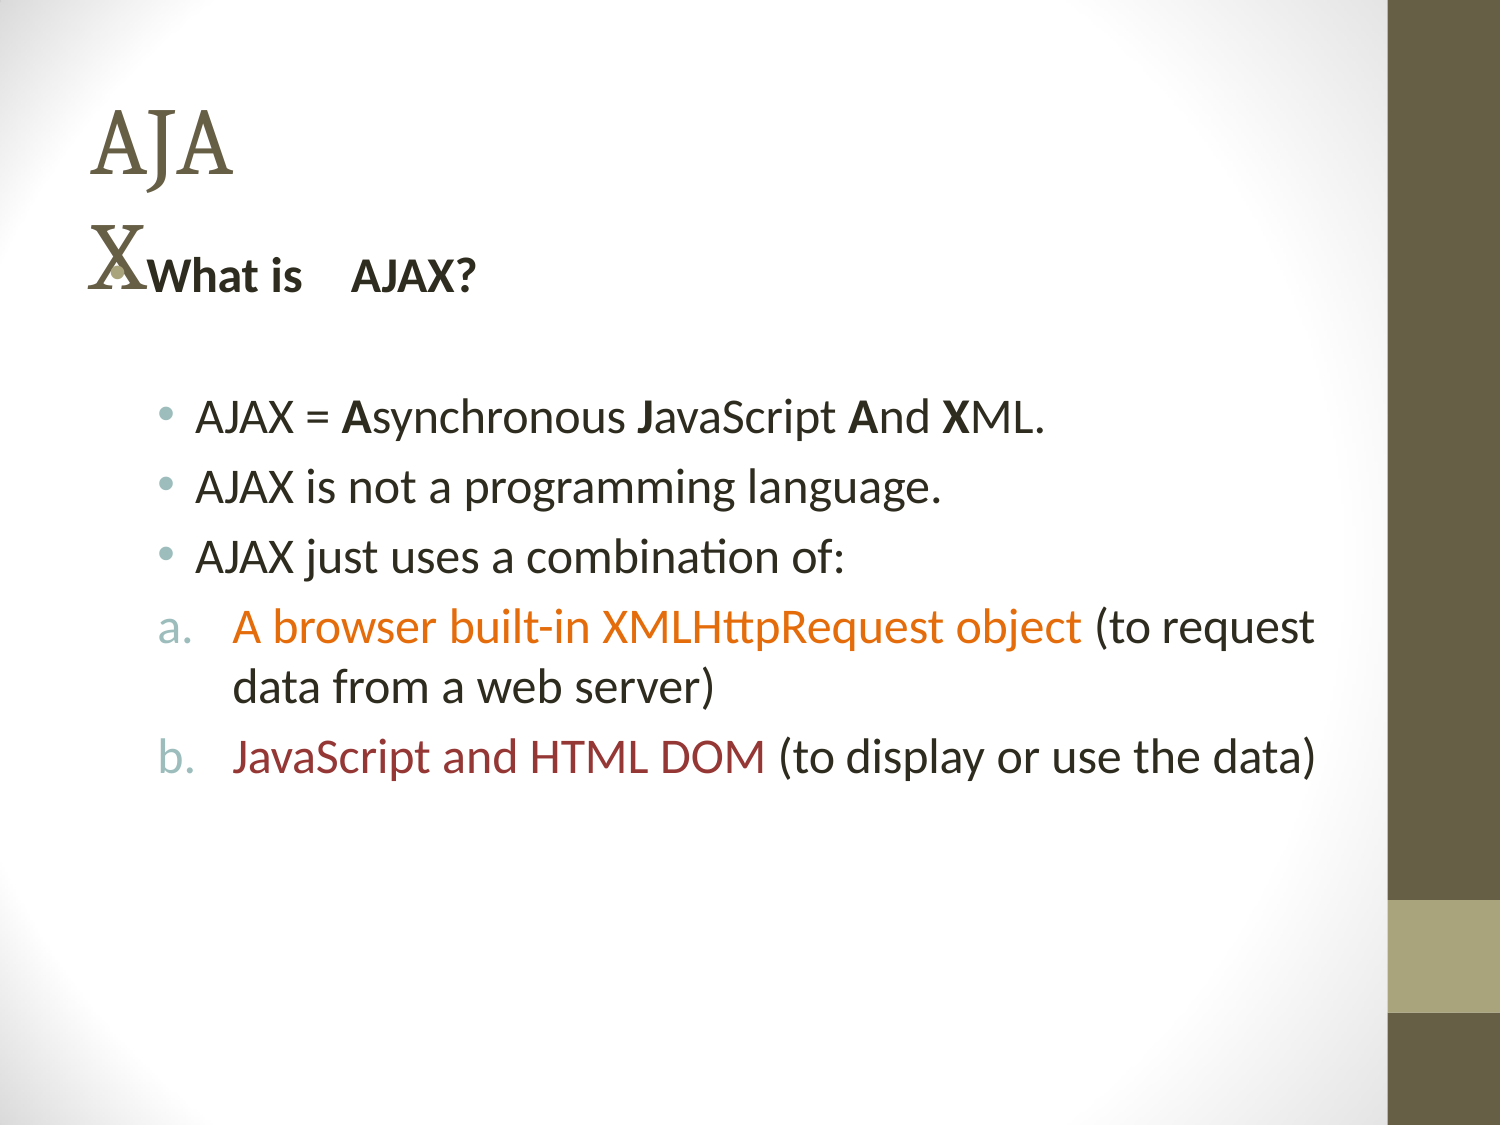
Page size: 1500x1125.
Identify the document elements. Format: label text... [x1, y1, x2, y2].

picture [0, 0, 1387, 1125]
text_box What is AJAX? AJAX = Asynchronous JavaScript And XML. AJAX is not a programming language. AJAX just uses a combination of: A browser built-in XMLHttpRequest object (to request data from a web server) JavaScript and HTML DOM (to display or use the data) [106, 240, 1375, 784]
title AJAX [87, 76, 287, 309]
